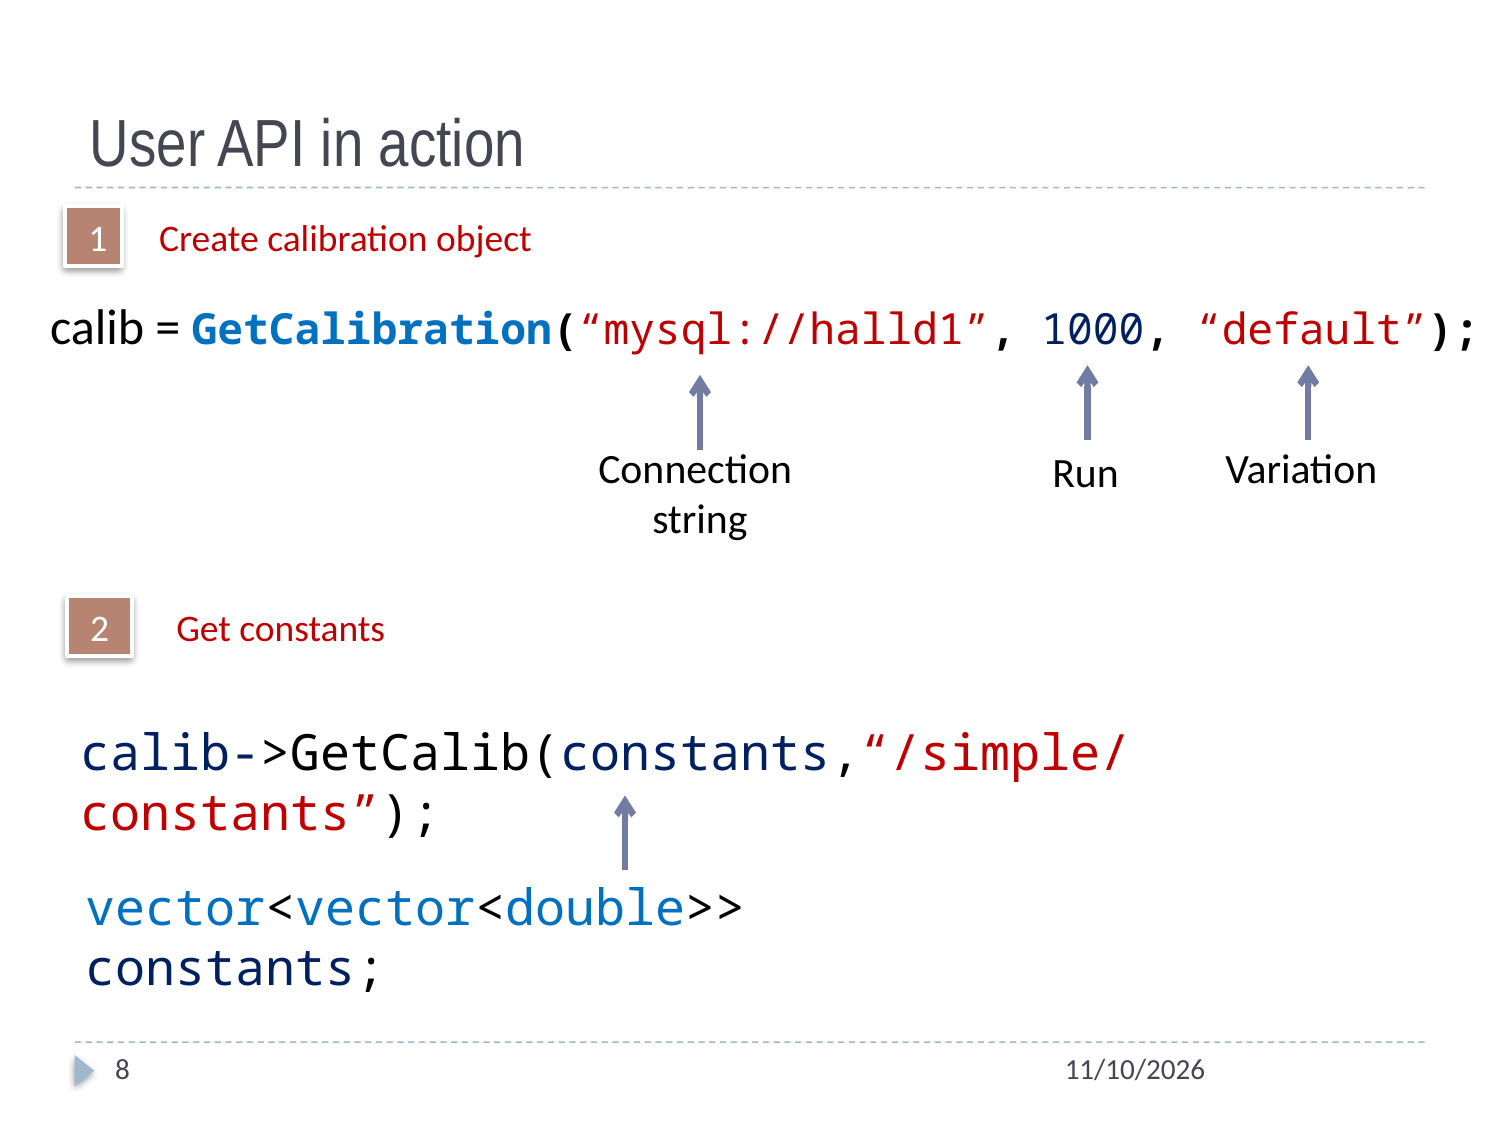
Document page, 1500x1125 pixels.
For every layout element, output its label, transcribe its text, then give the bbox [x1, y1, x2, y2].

text_box 2 [65, 594, 134, 658]
text_box Run [1037, 438, 1138, 504]
text_box Variation [1210, 434, 1411, 545]
list calib = GetCalibration(“mysql://halld1”, 1000, “default”); [24, 287, 1500, 413]
slide_number 8 [100, 1042, 426, 1103]
text_box vector<vector<double>> constants; [70, 868, 1013, 1003]
text_box Get constants [161, 596, 401, 656]
text_box Connection string [565, 434, 835, 595]
title User API in action [75, 24, 1425, 188]
text_box calib->GetCalib(constants,“/simple/constants”); [66, 712, 1406, 848]
text_box 1 [63, 204, 124, 268]
text_box Create calibration object [144, 206, 547, 266]
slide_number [1050, 1042, 1426, 1103]
